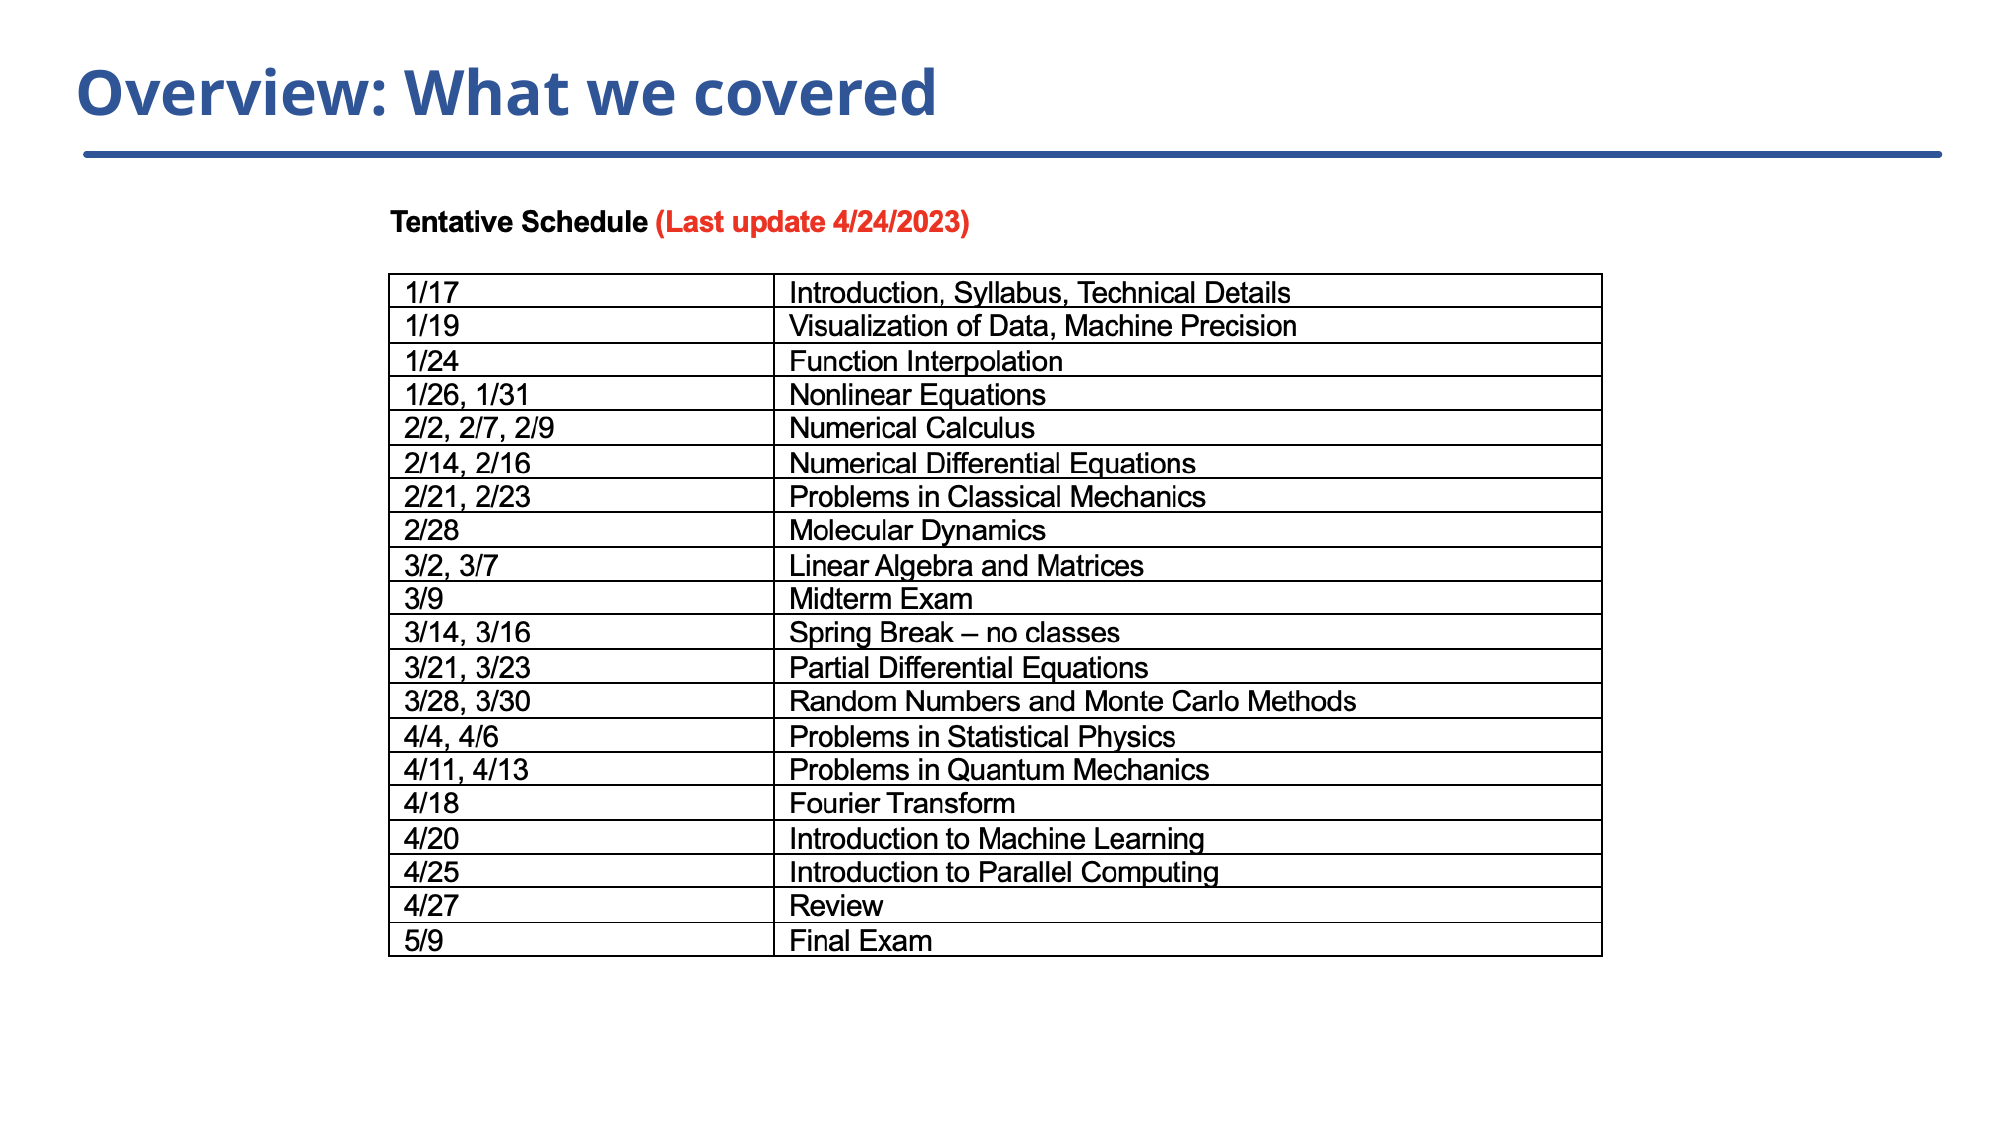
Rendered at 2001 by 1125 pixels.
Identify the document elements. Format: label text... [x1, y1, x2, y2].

title Overview: What we covered [60, 0, 1940, 192]
picture [362, 191, 1638, 979]
